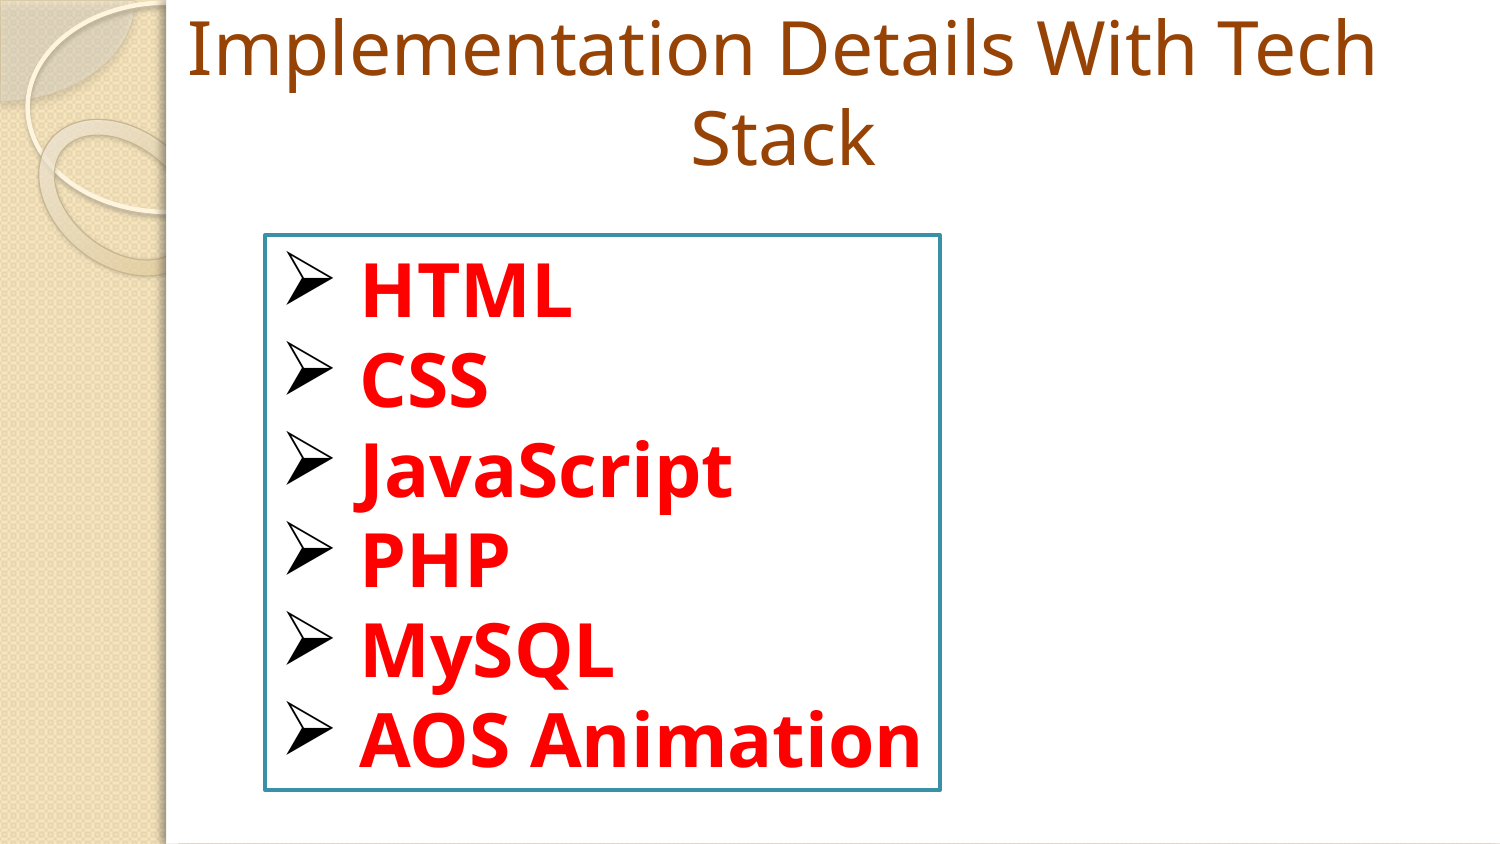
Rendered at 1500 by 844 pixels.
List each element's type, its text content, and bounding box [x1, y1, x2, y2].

title Implementation Details With Tech Stack [116, 21, 1451, 160]
text_box HTML CSS JavaScript PHP MySQL AOS Animation [263, 233, 942, 792]
